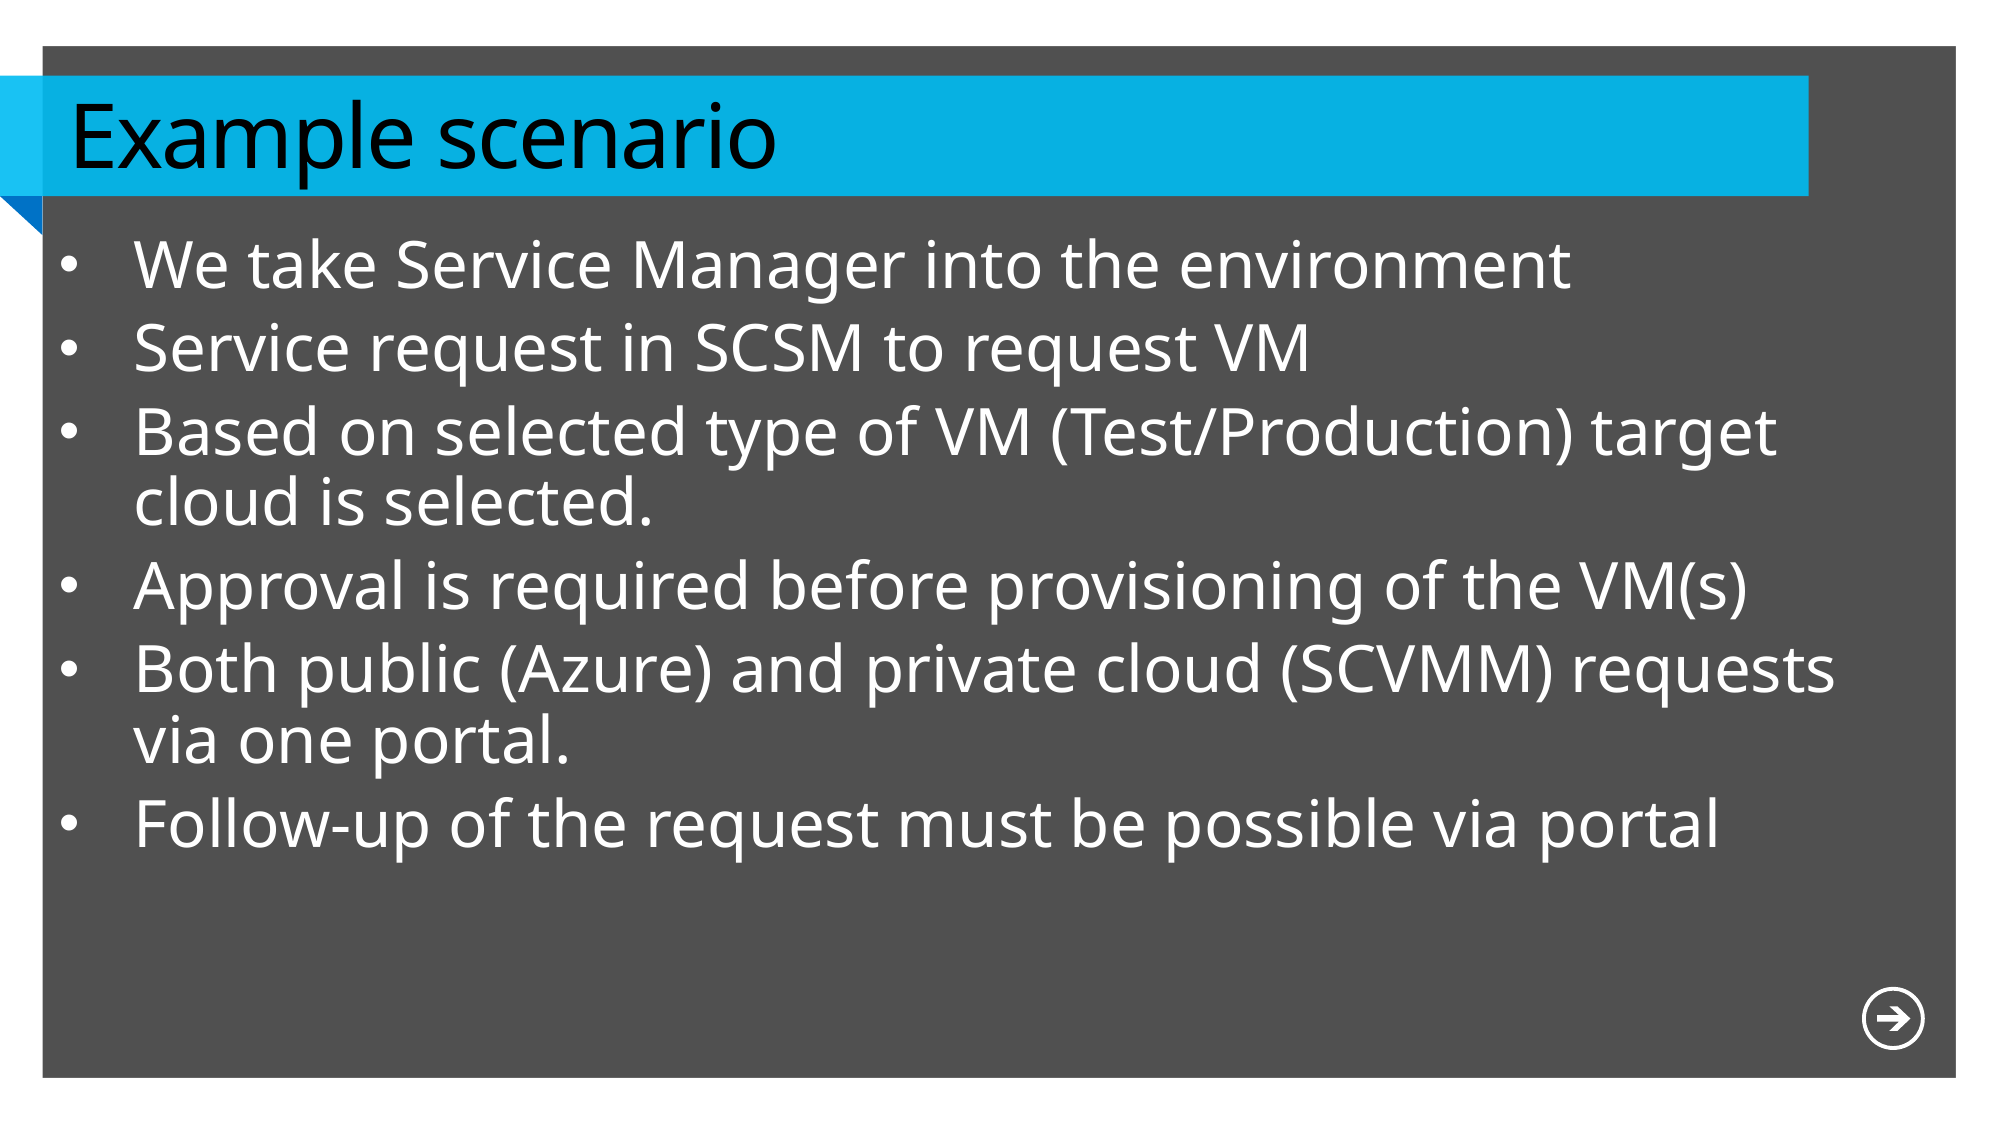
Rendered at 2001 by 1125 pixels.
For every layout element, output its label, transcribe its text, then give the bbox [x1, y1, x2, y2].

title Example scenario [44, 75, 1789, 197]
text_box We take Service Manager into the environment Service request in SCSM to request VM Based on selected type of VM (Test/Production) target cloud is selected. Approval is required before provisioning of the VM(s) Both public (Azure) and private cloud (SCVMM) requests via one portal. Follow-up of the request must be possible via portal [44, 224, 1910, 954]
